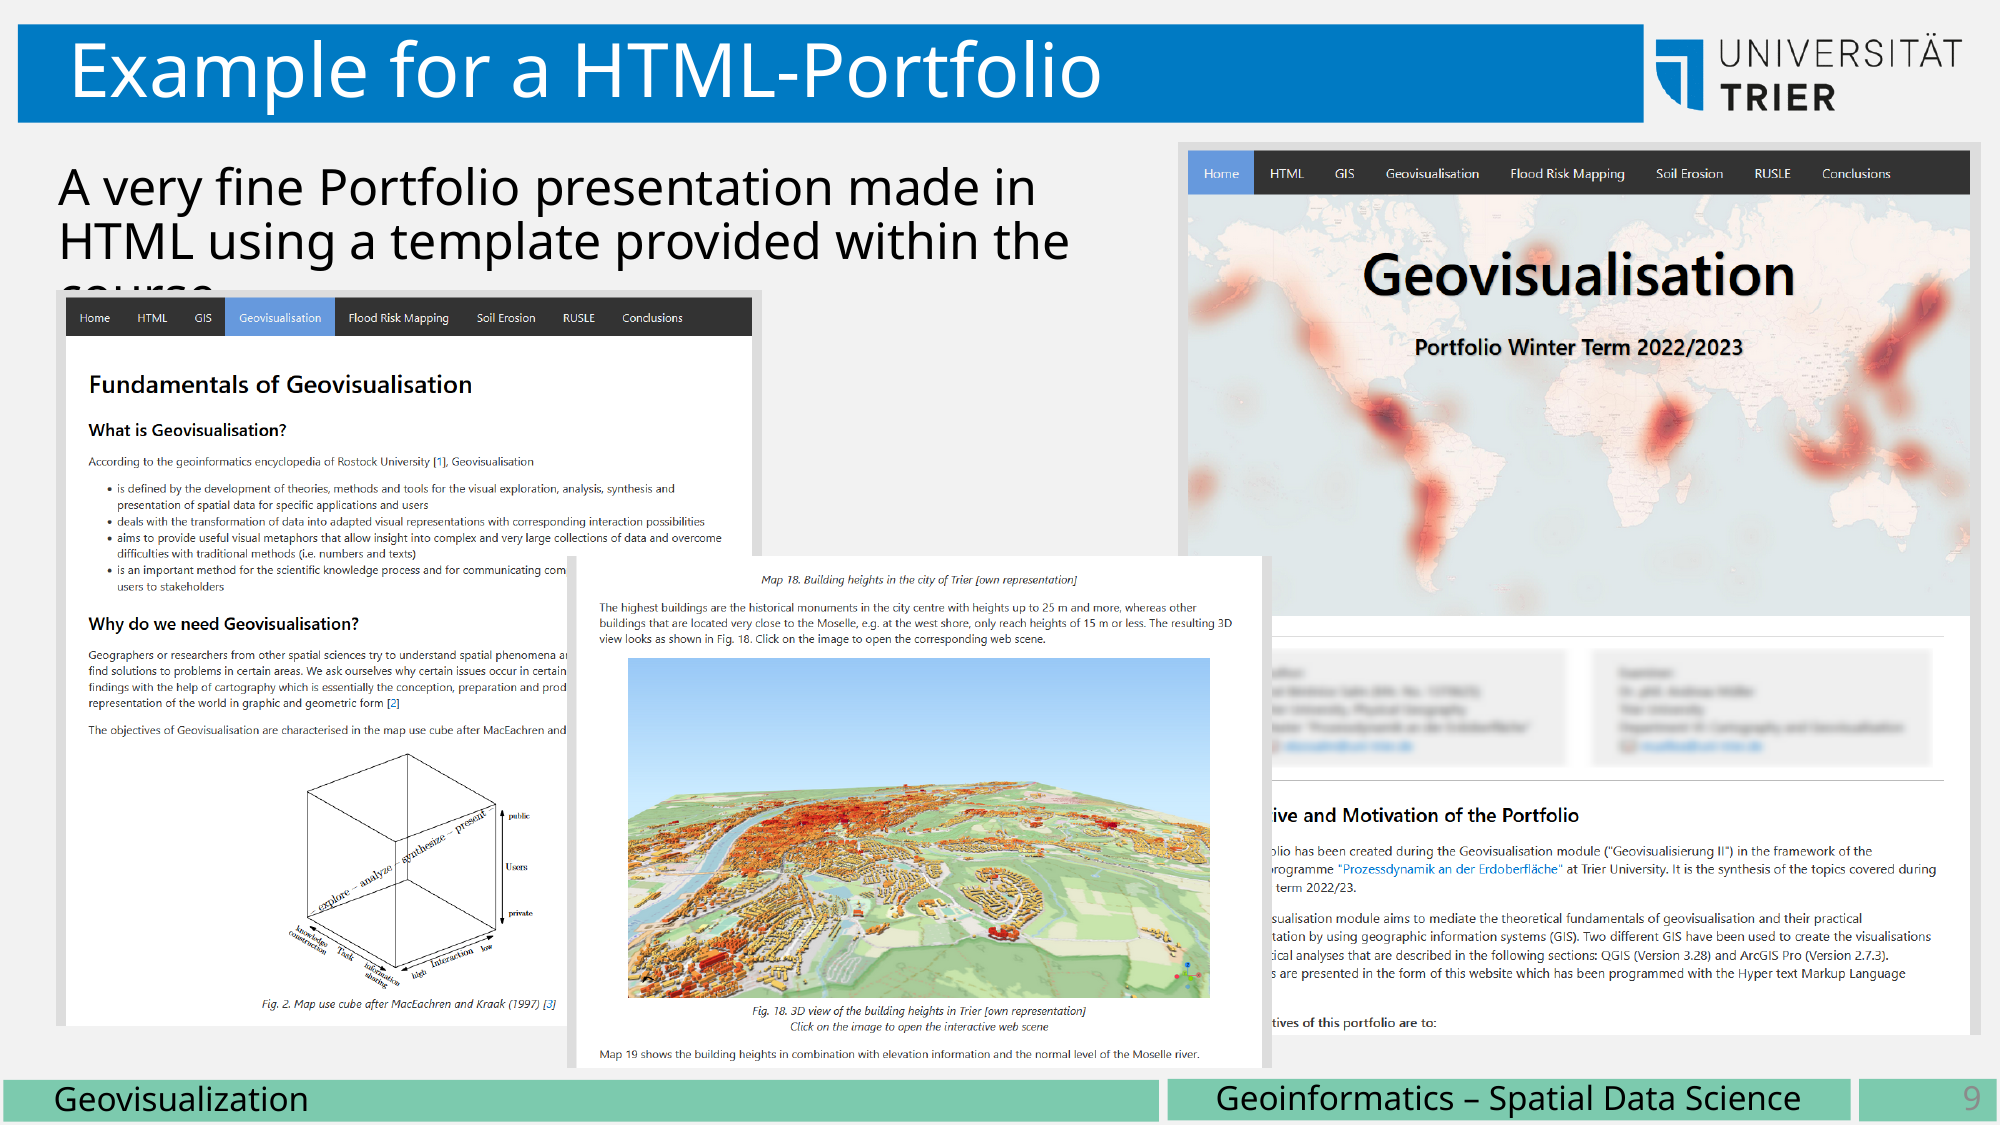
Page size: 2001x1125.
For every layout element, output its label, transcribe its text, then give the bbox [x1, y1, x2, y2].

list A very fine Portfolio presentation made in HTML using a template provided within the course. [43, 155, 1154, 1059]
slide_number 9 [1859, 1078, 1997, 1122]
picture [56, 142, 1981, 1068]
title Example for a HTML-Portfolio [17, 24, 1644, 123]
picture [1644, 24, 1974, 123]
